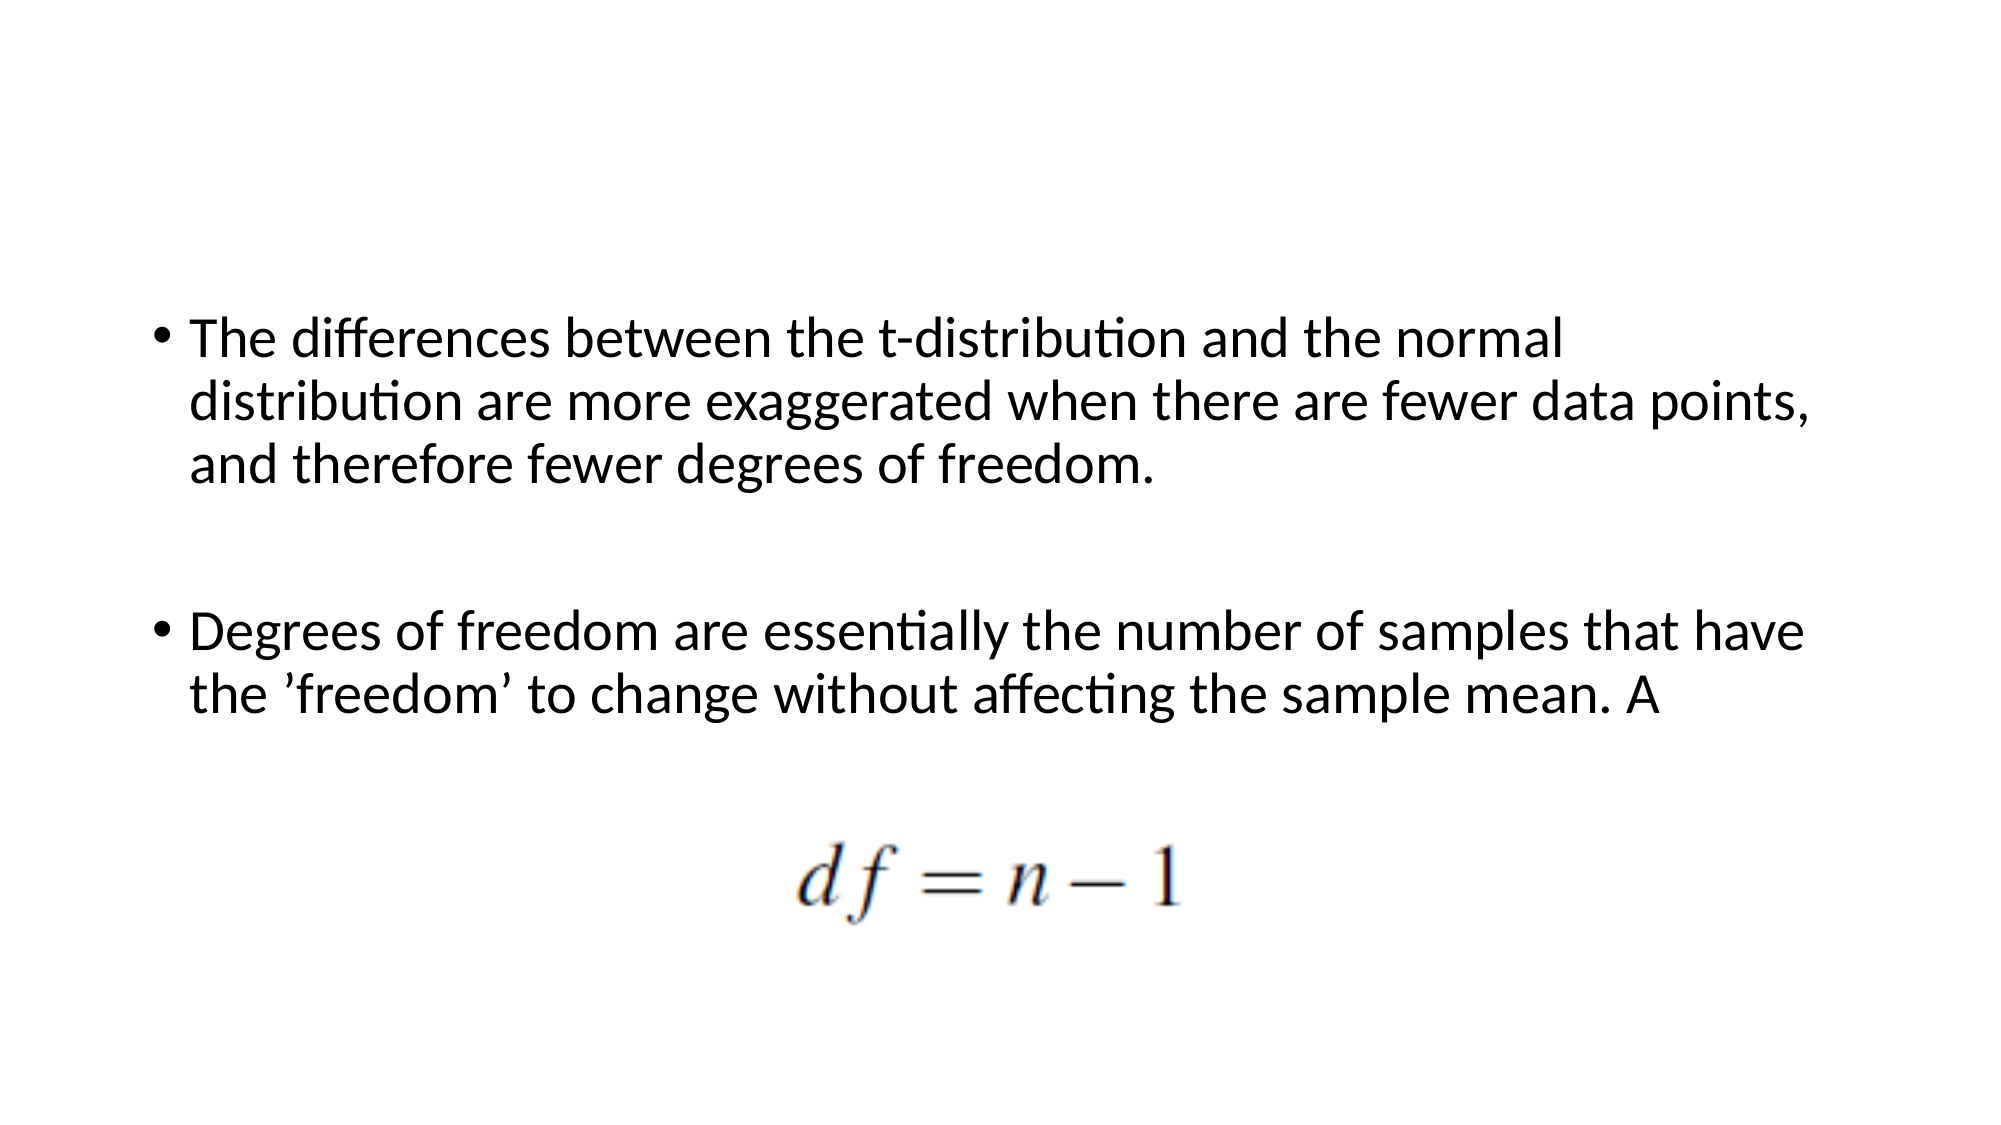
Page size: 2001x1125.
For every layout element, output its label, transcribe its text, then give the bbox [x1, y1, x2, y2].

picture [709, 807, 1219, 942]
list The differences between the t-distribution and the normal distribution are more exaggerated when there are fewer data points, and therefore fewer degrees of freedom. Degrees of freedom are essentially the number of samples that have the ’freedom’ to change without affecting the sample mean. A [137, 299, 1863, 1014]
